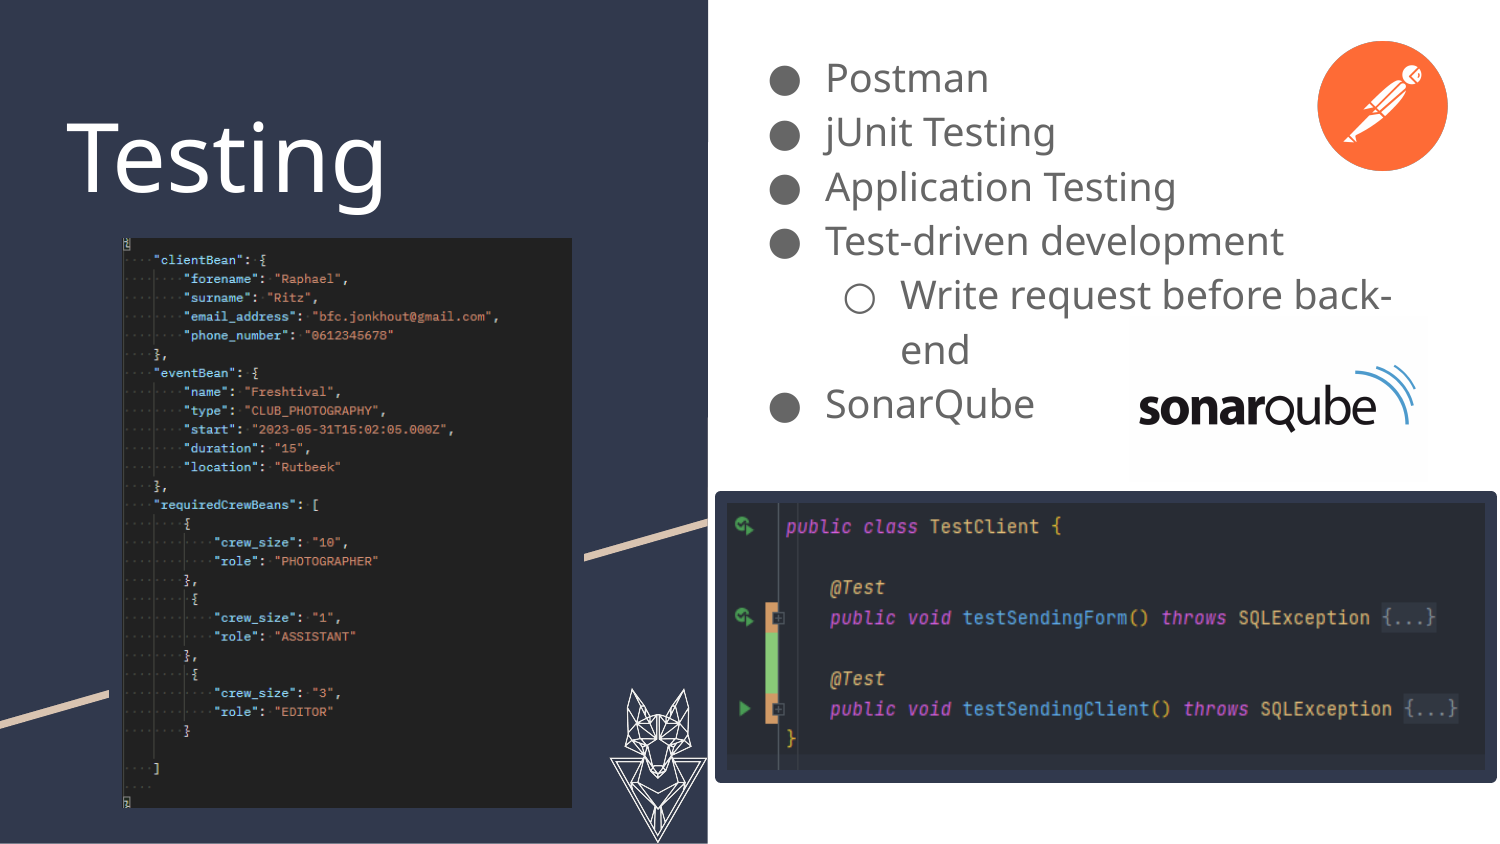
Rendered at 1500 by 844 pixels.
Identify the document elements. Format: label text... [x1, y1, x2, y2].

picture [1129, 316, 1429, 483]
picture [726, 502, 1485, 771]
picture [1289, 24, 1456, 191]
picture [121, 237, 572, 809]
title Testing [51, 82, 727, 494]
picture [609, 687, 708, 844]
list Postman jUnit Testing Application Testing Test-driven development Write request before back-end SonarQube [734, 30, 1419, 472]
